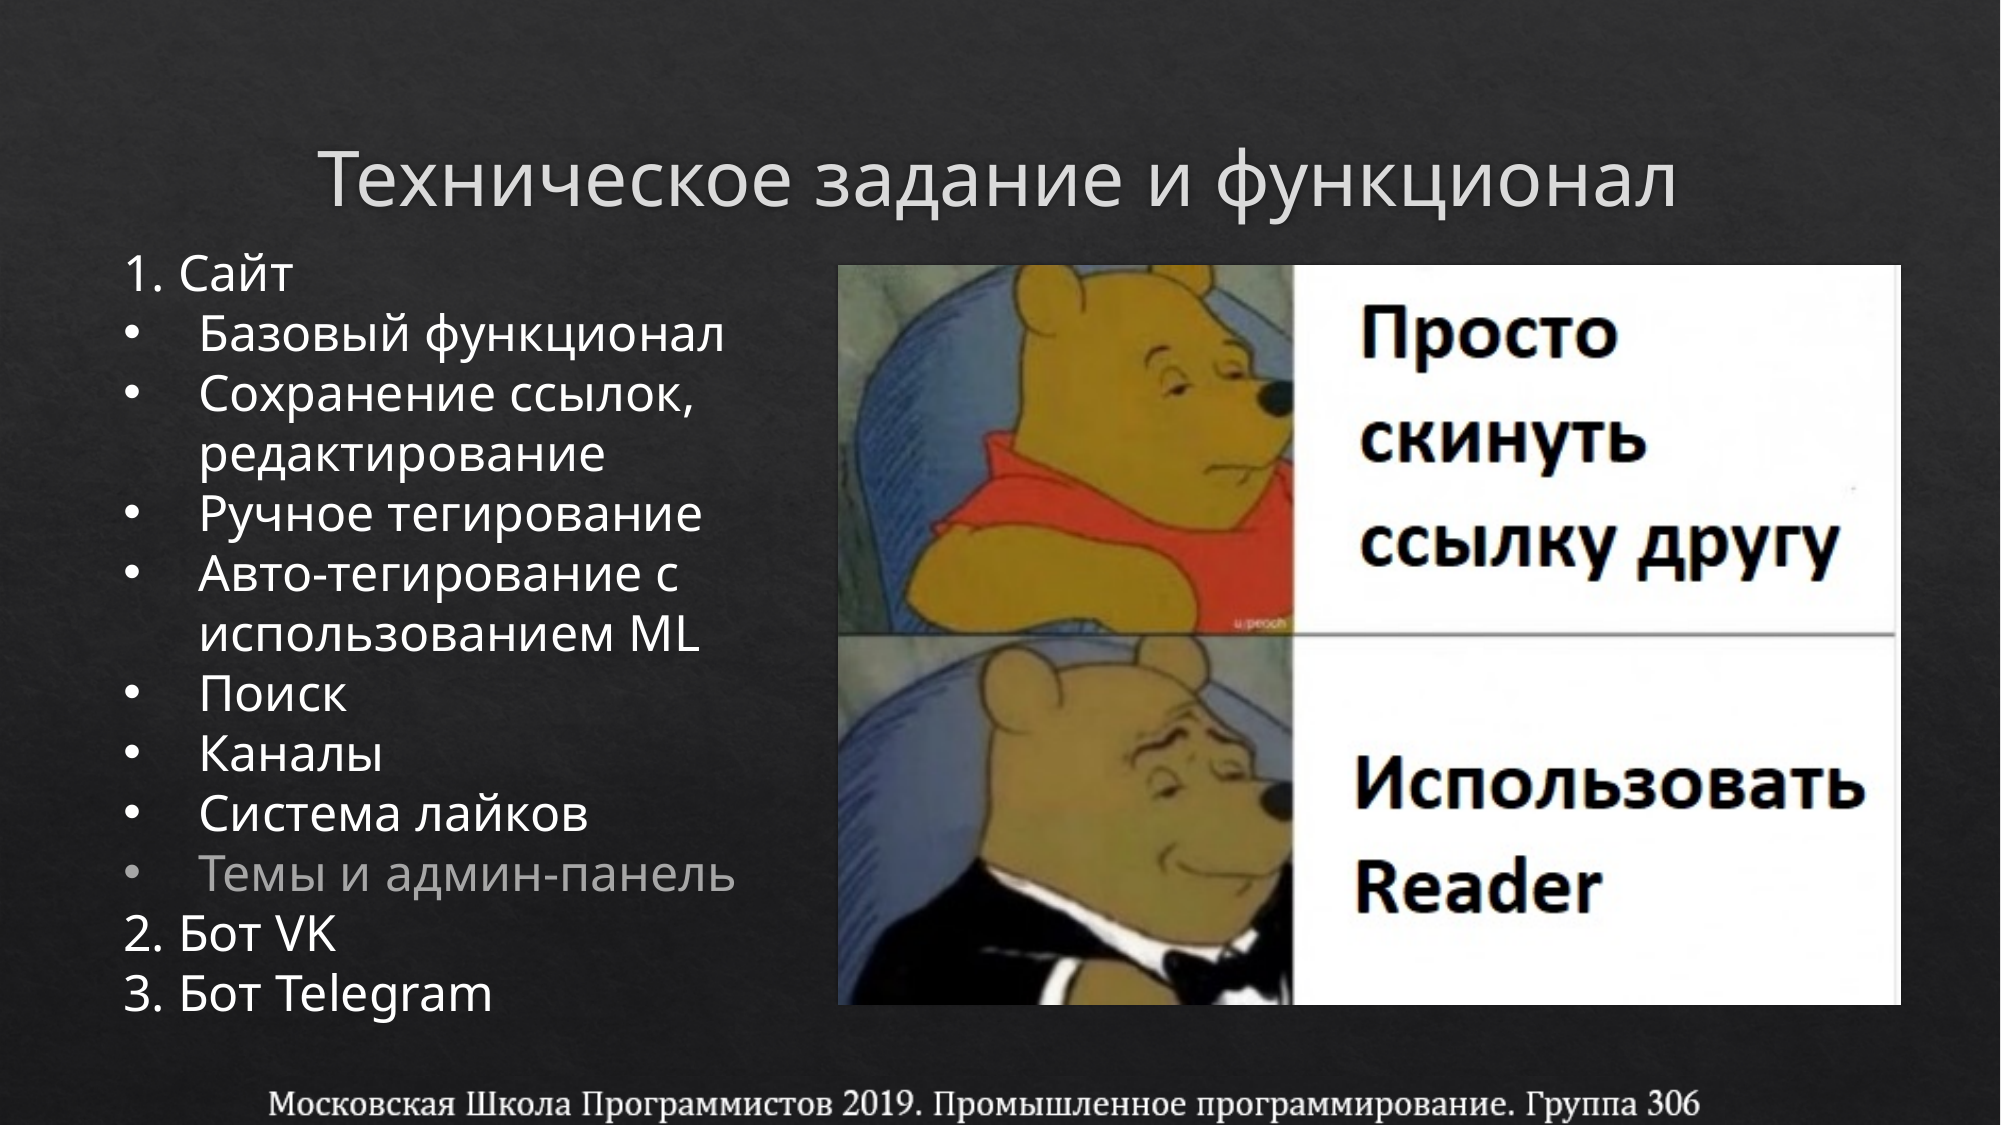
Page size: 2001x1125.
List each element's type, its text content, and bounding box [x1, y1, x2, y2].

text_box 1. Сайт Базовый функционал Сохранение ссылок, редактирование Ручное тегирование Авто-тегирование с использованием ML Поиск Каналы Система лайков Темы и админ-панель 2. Бот VK 3. Бот Telegram [108, 233, 892, 1029]
title Техническое задание и функционал [149, 96, 1849, 256]
picture [260, 1076, 1725, 1125]
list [838, 265, 1902, 1006]
